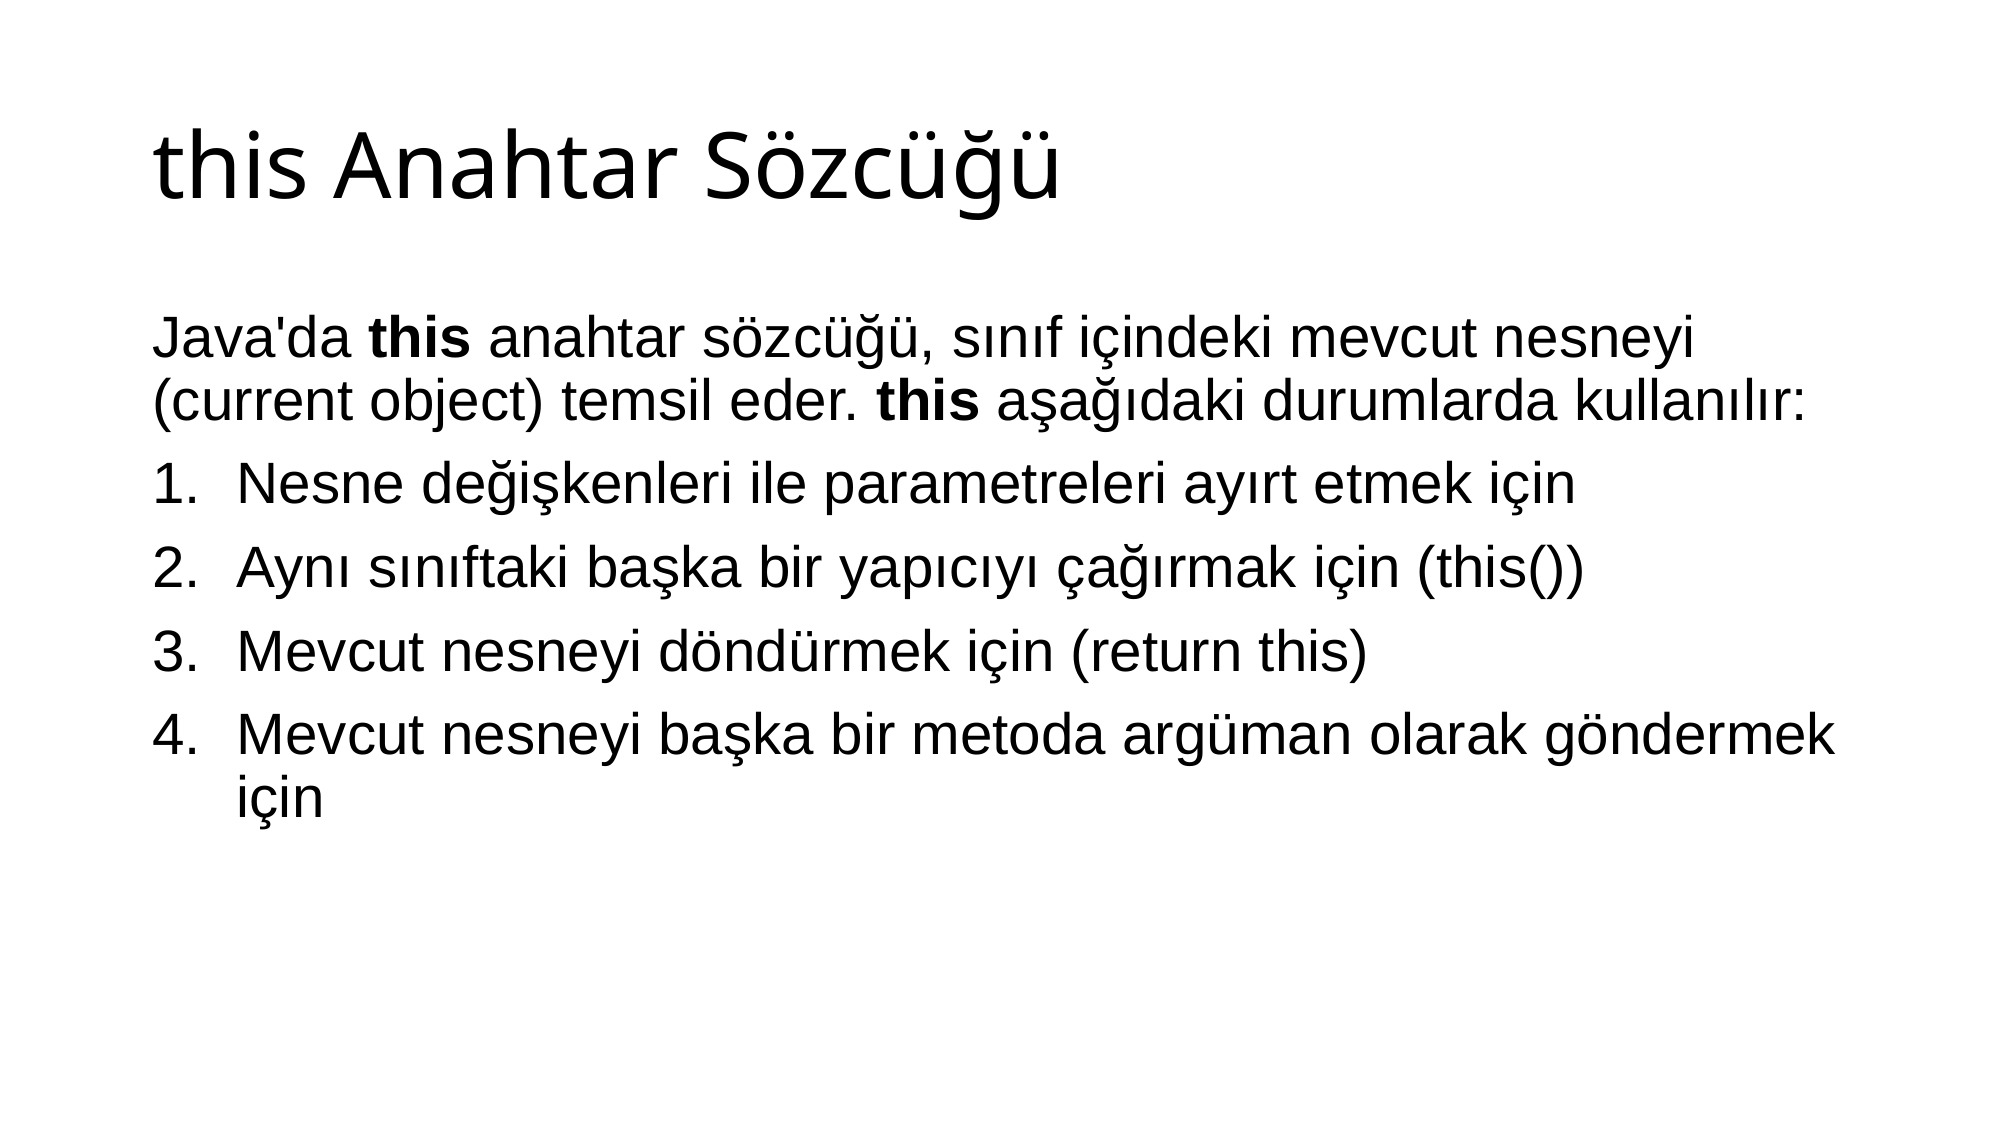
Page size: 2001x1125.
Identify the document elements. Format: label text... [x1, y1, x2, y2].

title this Anahtar Sözcüğü [137, 59, 1863, 278]
list Java'da this anahtar sözcüğü, sınıf içindeki mevcut nesneyi (current object) temsil eder. this aşağıdaki durumlarda kullanılır: Nesne değişkenleri ile parametreleri ayırt etmek için Aynı sınıftaki başka bir yapıcıyı çağırmak için (this()) Mevcut nesneyi döndürmek için (return this) Mevcut nesneyi başka bir metoda argüman olarak göndermek için [137, 299, 1863, 1014]
